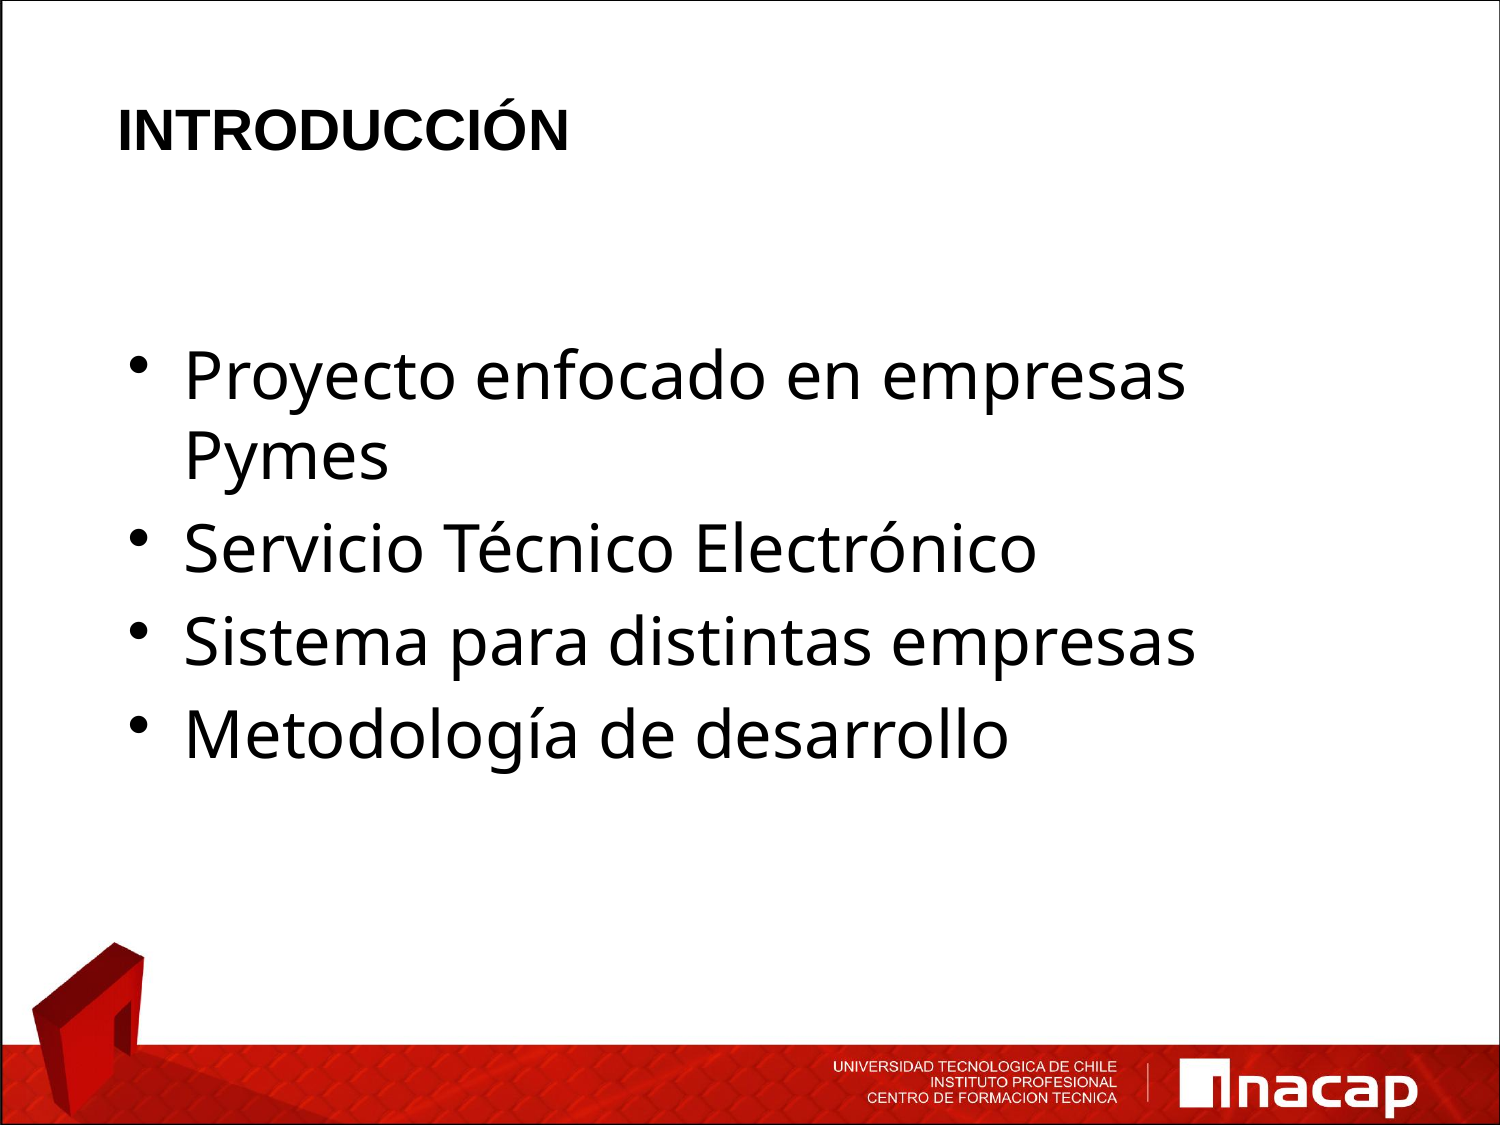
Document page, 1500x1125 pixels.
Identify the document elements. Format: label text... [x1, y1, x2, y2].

picture [0, 0, 1500, 1125]
list Proyecto enfocado en empresas Pymes Servicio Técnico Electrónico Sistema para distintas empresas Metodología de desarrollo [112, 324, 1388, 1001]
text_box Introducción [102, 85, 1402, 170]
